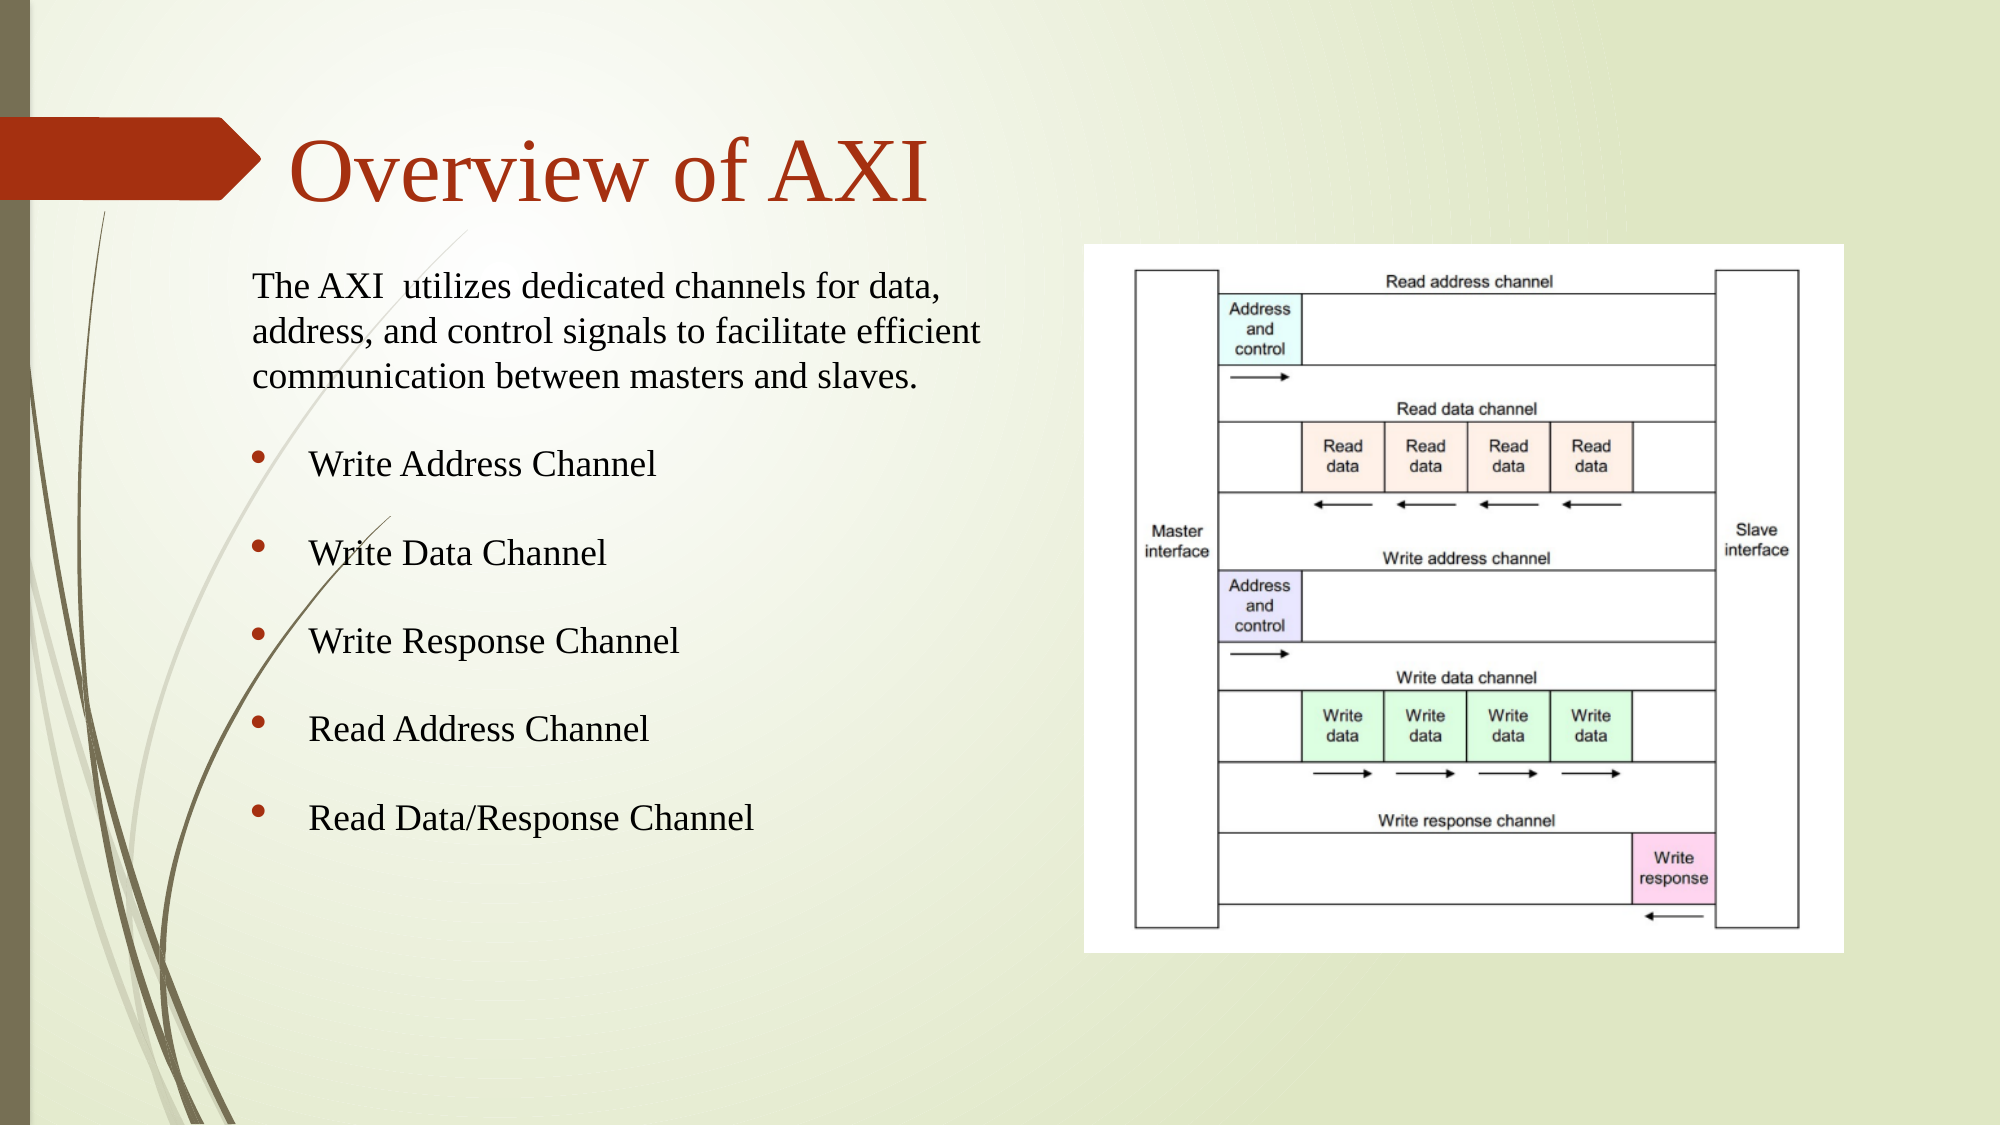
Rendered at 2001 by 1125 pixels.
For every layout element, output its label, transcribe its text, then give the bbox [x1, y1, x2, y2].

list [1083, 244, 1844, 954]
list The AXI utilizes dedicated channels for data, address, and control signals to facilitate efficient communication between masters and slaves. Write Address Channel Write Data Channel Write Response Channel Read Address Channel Read Data/Response Channel [236, 253, 1000, 962]
title Overview of AXI [273, 60, 1248, 228]
